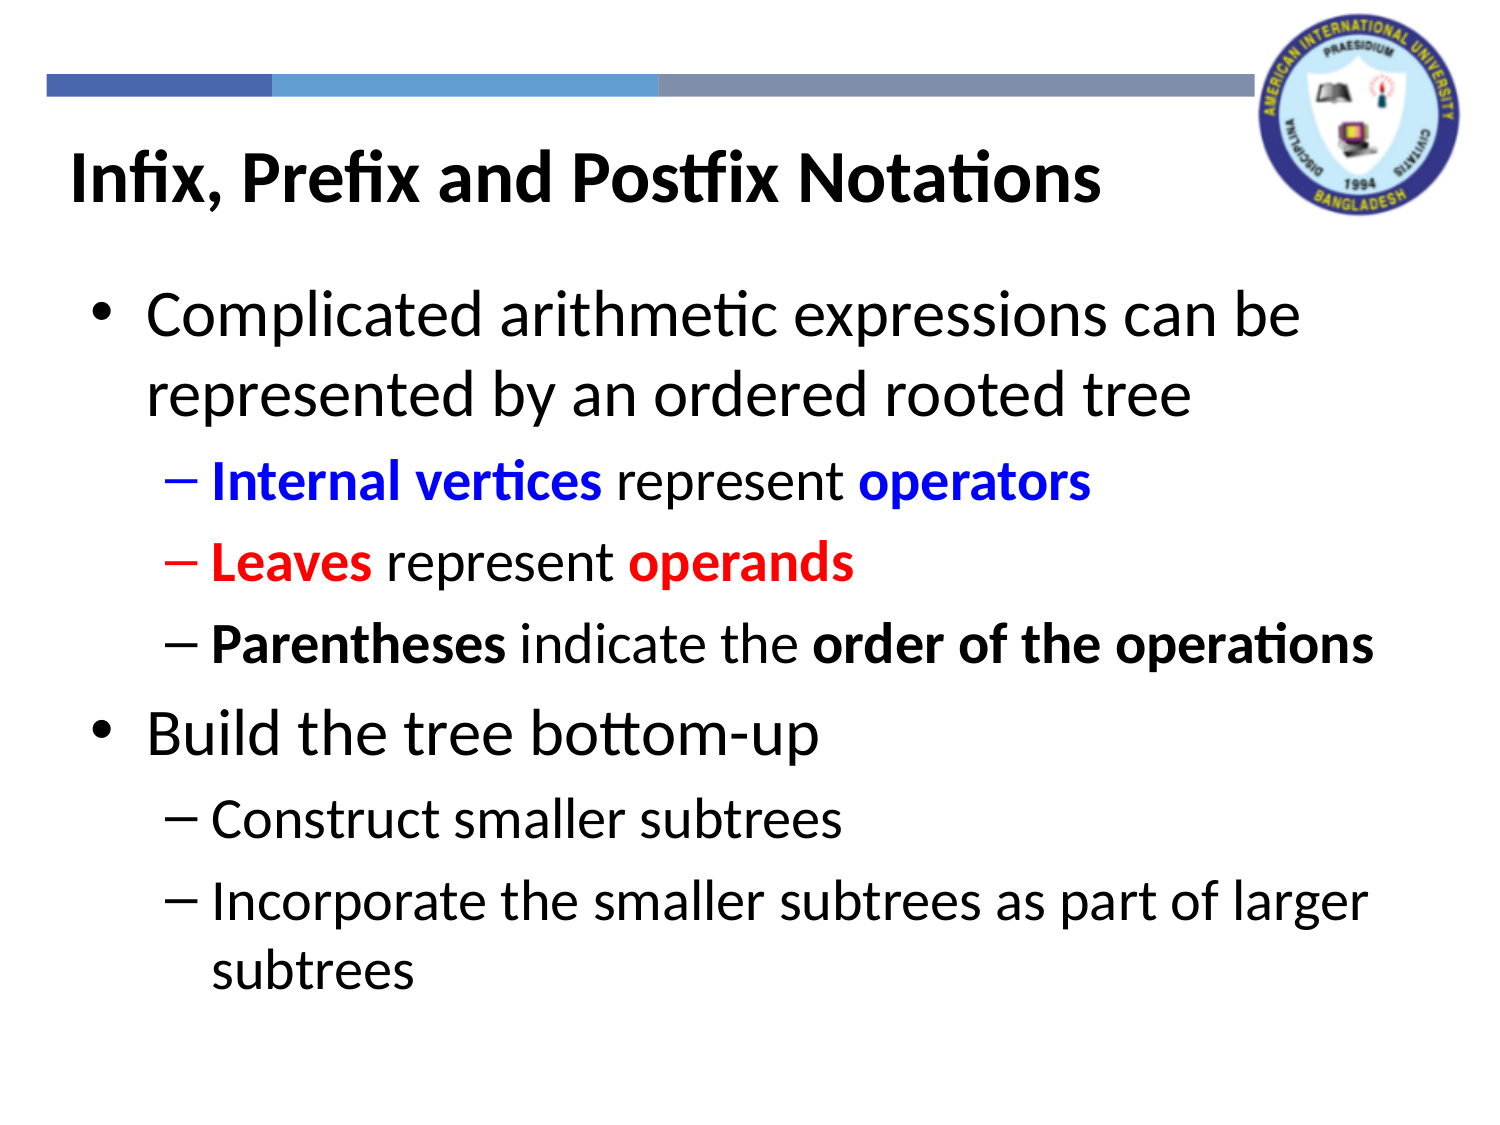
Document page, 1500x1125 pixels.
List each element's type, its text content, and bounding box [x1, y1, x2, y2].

text_box Complicated arithmetic expressions can be represented by an ordered rooted tree Internal vertices represent operators Leaves represent operands Parentheses indicate the order of the operations Build the tree bottom-up Construct smaller subtrees Incorporate the smaller subtrees as part of larger subtrees [74, 262, 1425, 1005]
picture [1254, 9, 1465, 221]
text_box Infix, Prefix and Postfix Notations [55, 119, 1129, 201]
